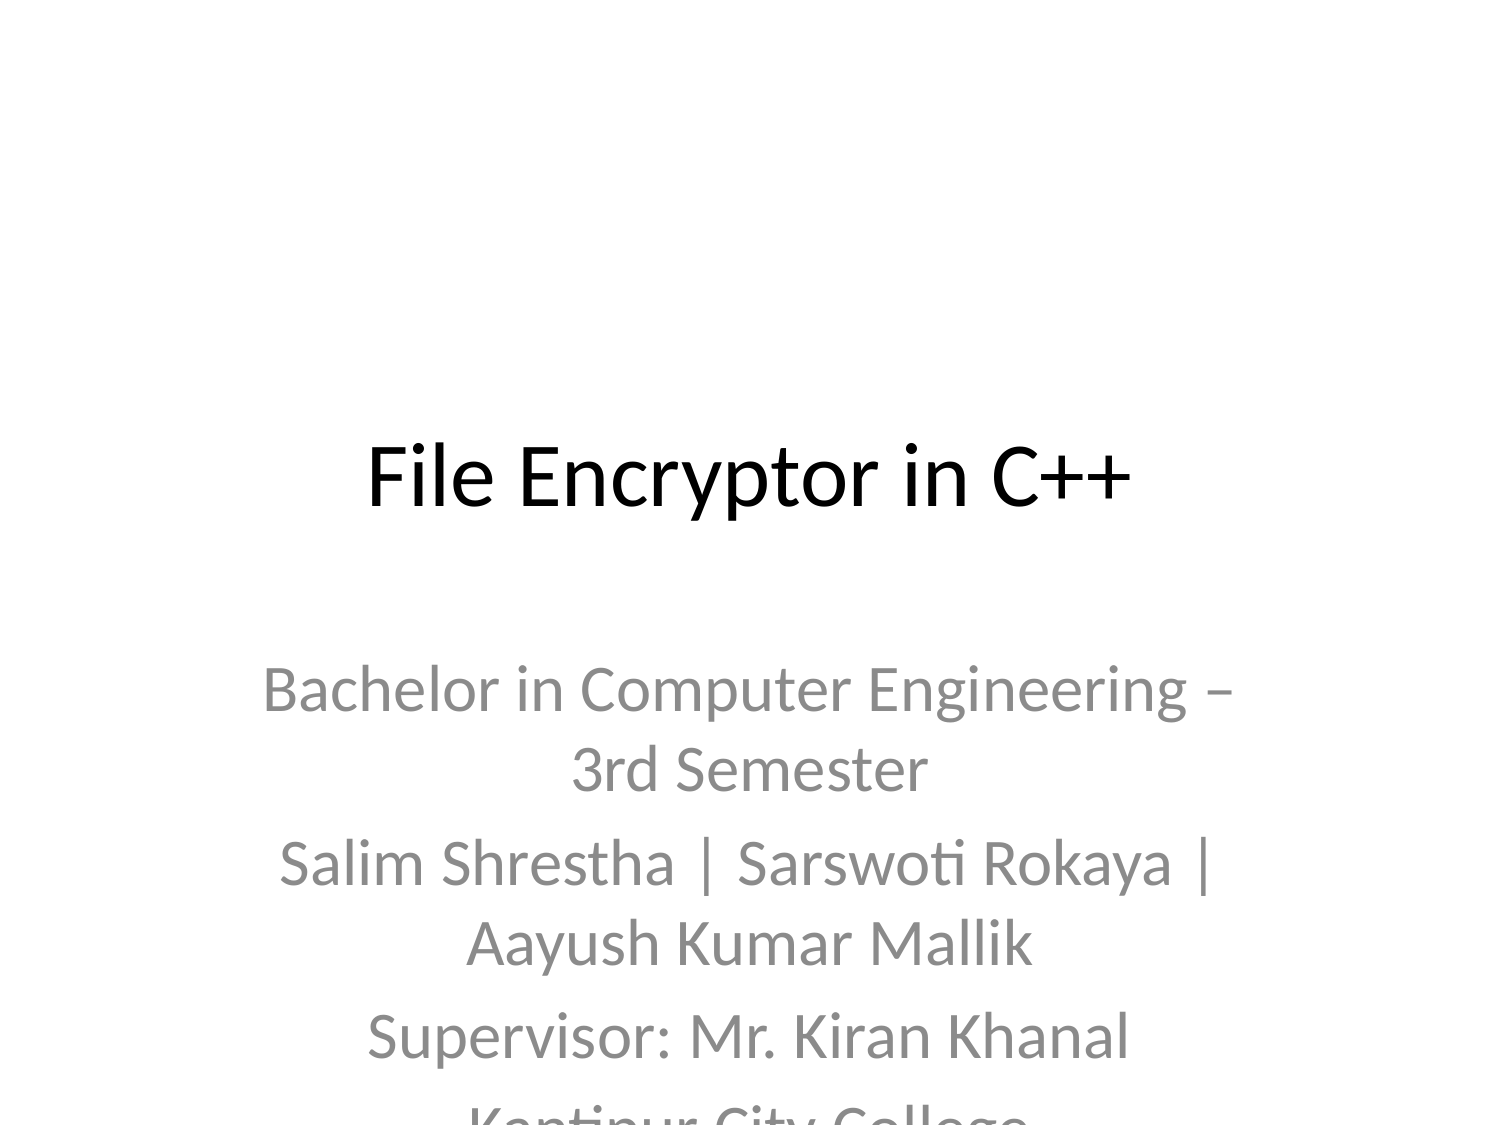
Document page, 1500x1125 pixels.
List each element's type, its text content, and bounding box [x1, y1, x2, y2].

title File Encryptor in C++ [112, 349, 1388, 591]
subtitle Bachelor in Computer Engineering – 3rd Semester Salim Shrestha | Sarswoti Rokaya | Aayush Kumar Mallik Supervisor: Mr. Kiran Khanal Kantipur City College [225, 637, 1275, 925]
